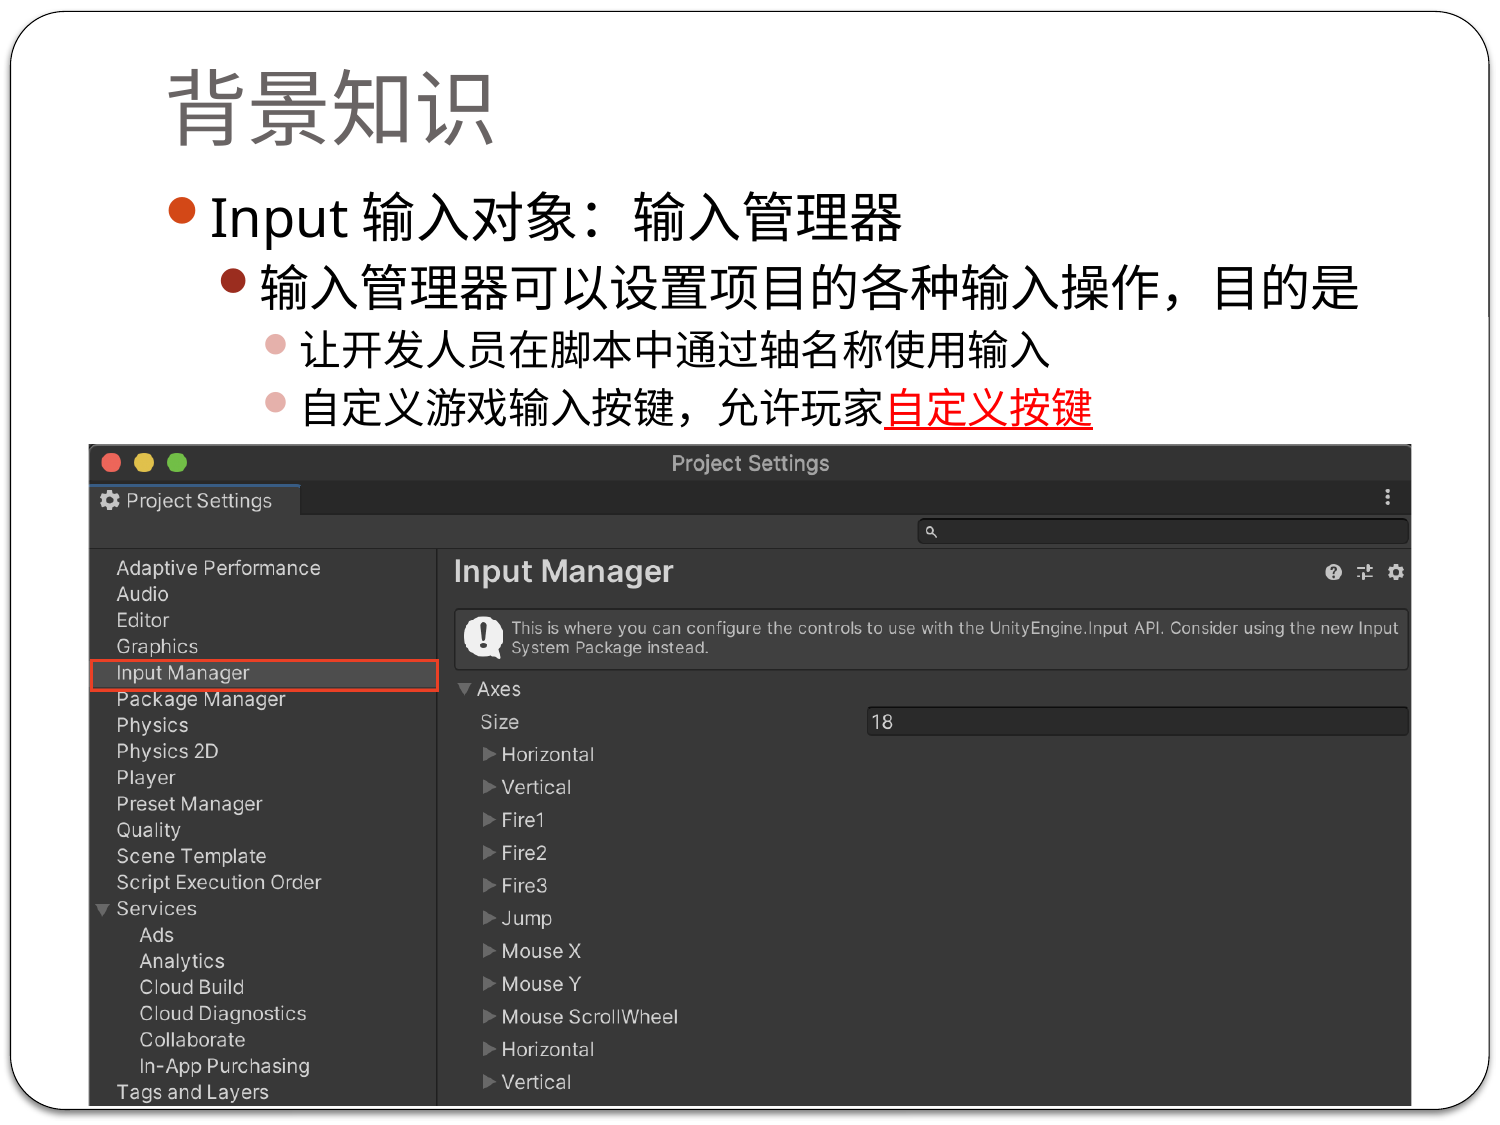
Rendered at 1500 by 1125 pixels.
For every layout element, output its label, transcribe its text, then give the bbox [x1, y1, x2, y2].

picture [88, 444, 1412, 1107]
title 背景知识 [150, 0, 1425, 172]
list Input输入对象：输入管理器 输入管理器可以设置项目的各种输入操作，目的是 让开发人员在脚本中通过轴名称使用输入 自定义游戏输入按键，允许玩家自定义按键 [150, 176, 1459, 927]
